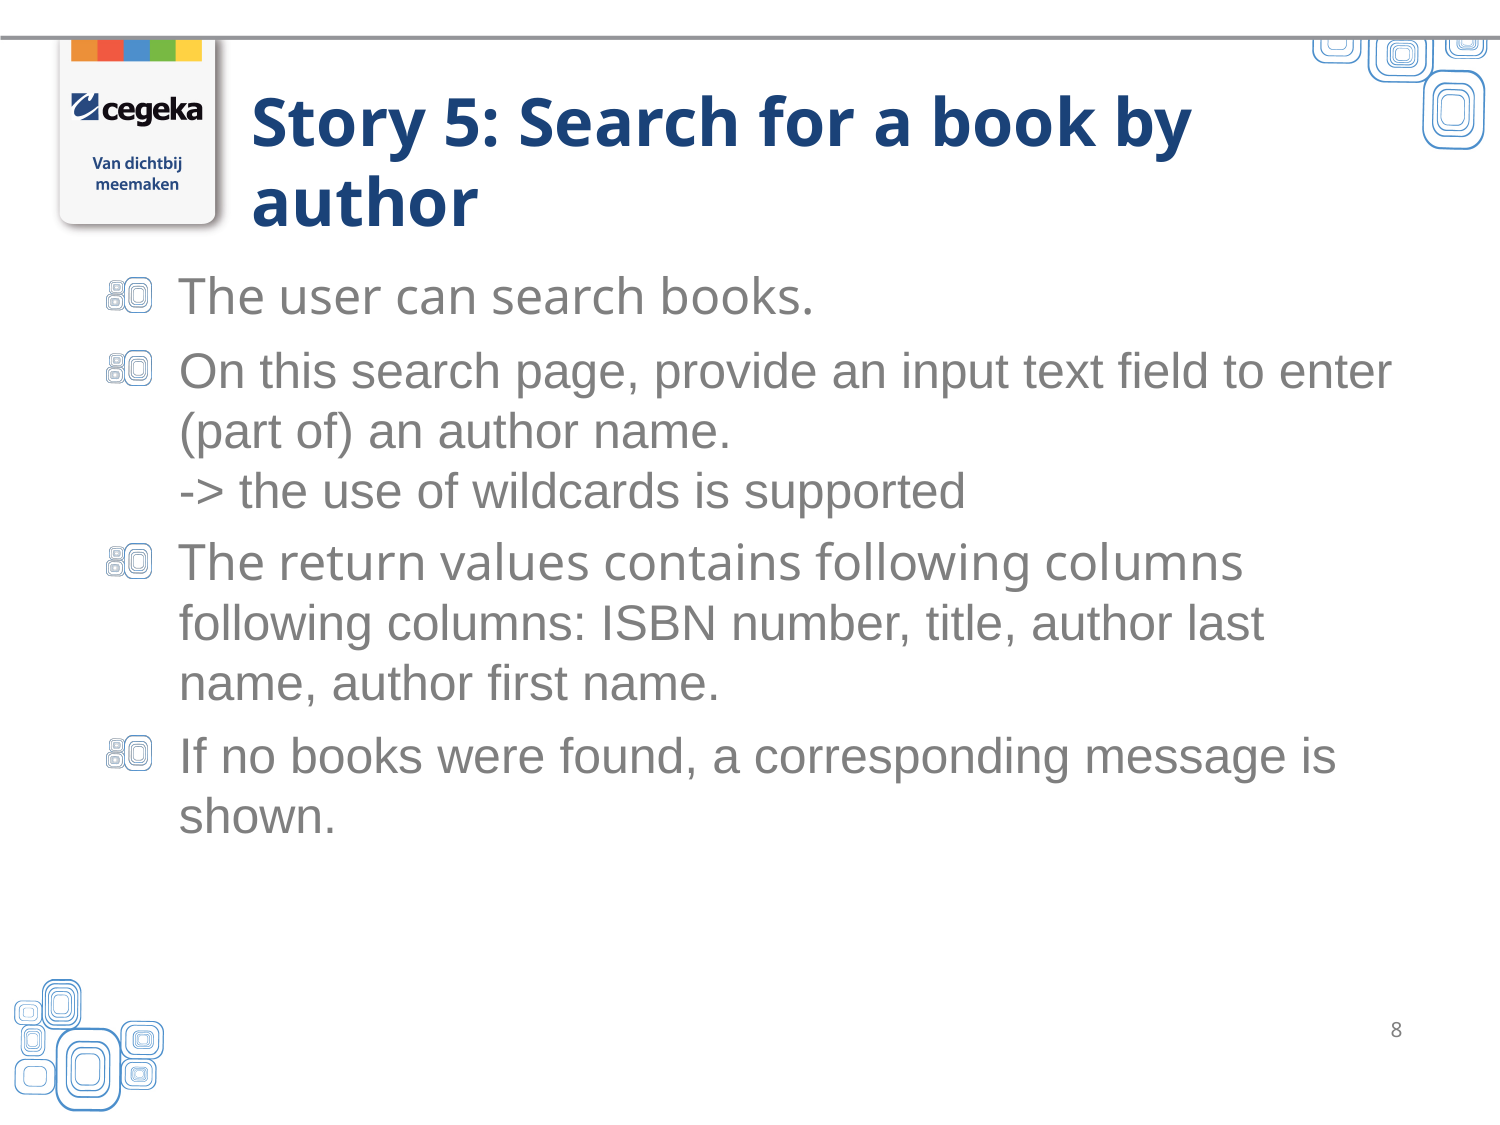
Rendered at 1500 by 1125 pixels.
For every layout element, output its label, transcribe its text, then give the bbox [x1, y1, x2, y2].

picture [0, 0, 1500, 245]
list The user can search books. On this search page, provide an input text field to enter (part of) an author name. -> the use of wildcards is supported The return values contains following columns following columns: ISBN number, title, author last name, author first name. If no books were found, a corresponding message is shown. [88, 264, 1418, 1009]
picture [106, 543, 152, 579]
title Story 5: Search for a book by author [236, 86, 1418, 233]
picture [0, 979, 164, 1125]
slide_number 8 [1330, 1012, 1418, 1049]
picture [106, 735, 152, 771]
picture [106, 350, 152, 386]
picture [106, 277, 152, 313]
